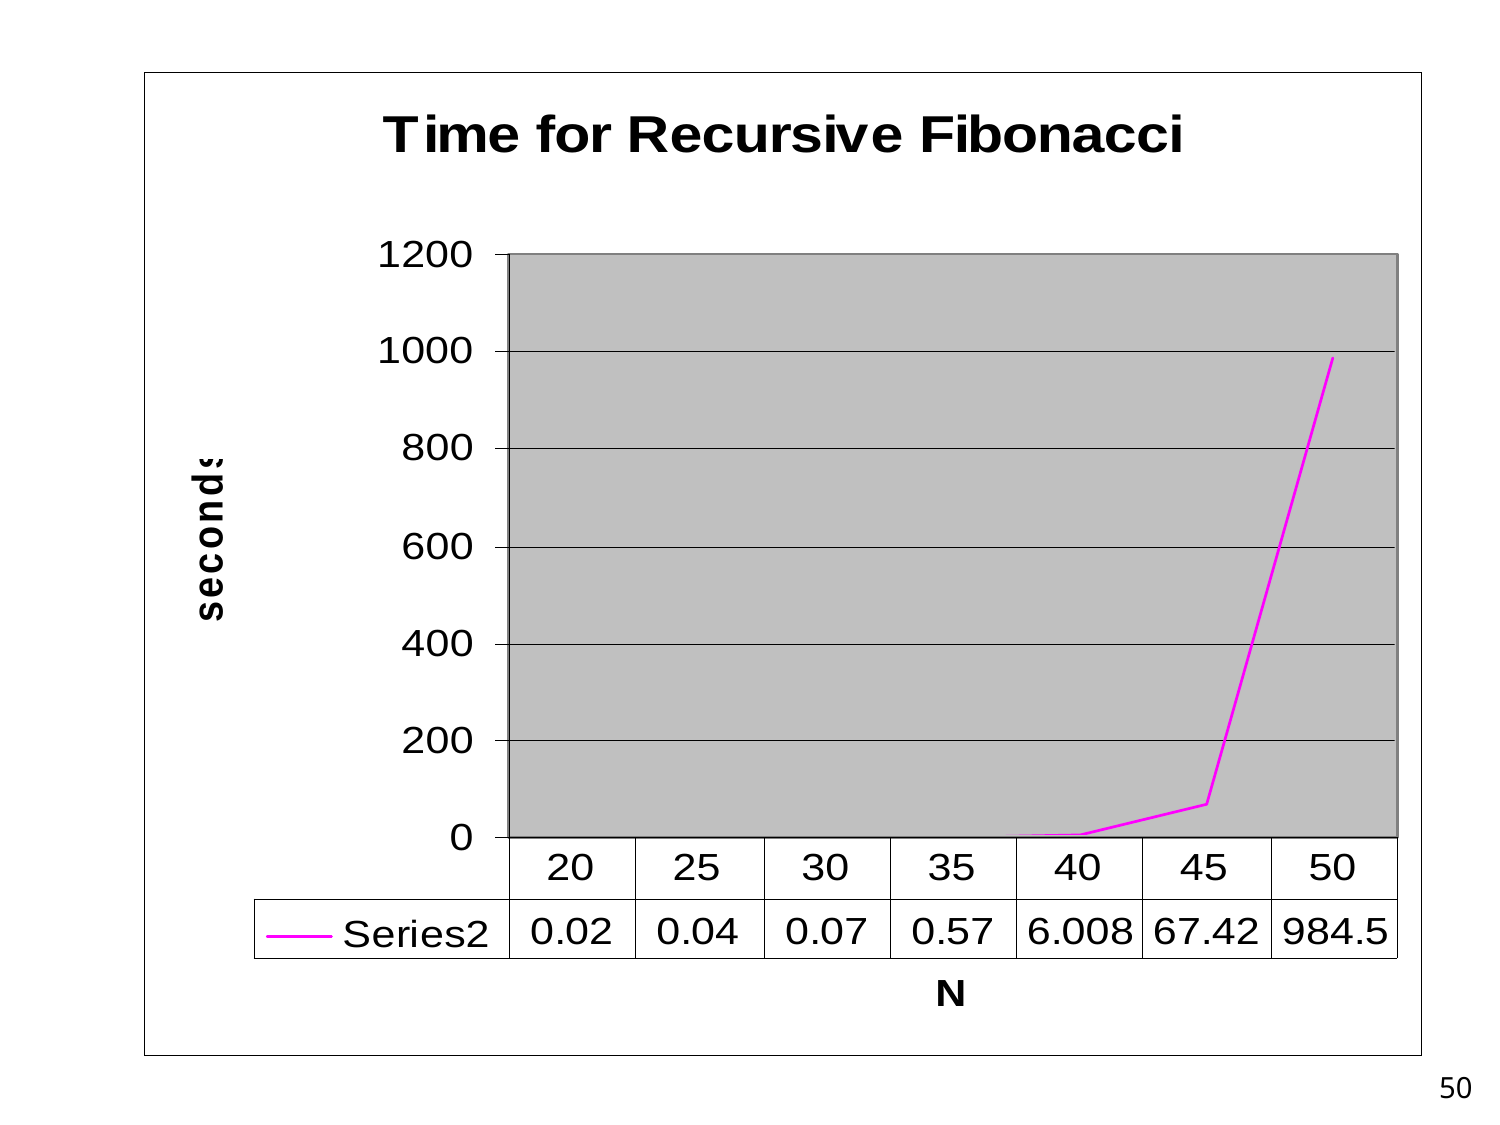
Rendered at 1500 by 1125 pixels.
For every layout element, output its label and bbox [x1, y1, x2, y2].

text_box [129, 60, 1438, 1067]
